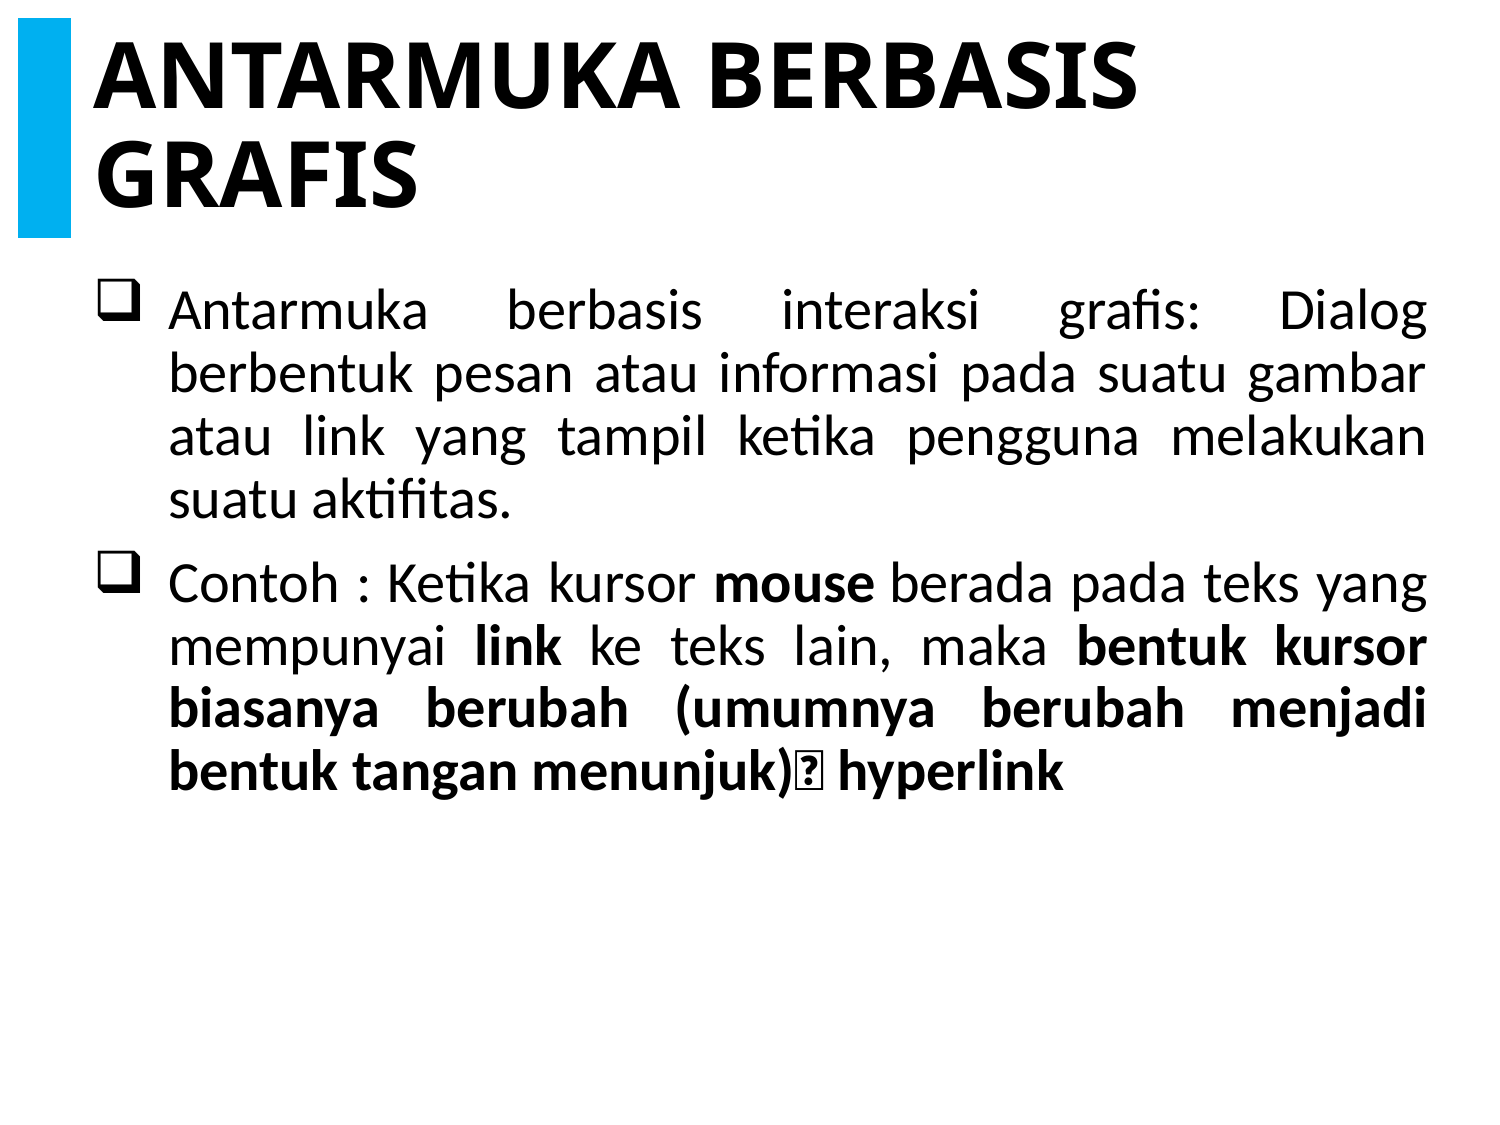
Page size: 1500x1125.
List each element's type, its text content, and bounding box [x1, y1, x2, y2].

list Antarmuka berbasis interaksi grafis: Dialog berbentuk pesan atau informasi pada suatu gambar atau link yang tampil ketika pengguna melakukan suatu aktifitas. Contoh : Ketika kursor mouse berada pada teks yang mempunyai link ke teks lain, maka bentuk kursor biasanya berubah (umumnya berubah menjadi bentuk tangan menunjuk) hyperlink [78, 272, 1443, 1070]
title ANTARMUKA BERBASIS GRAFIS [78, 19, 1443, 237]
